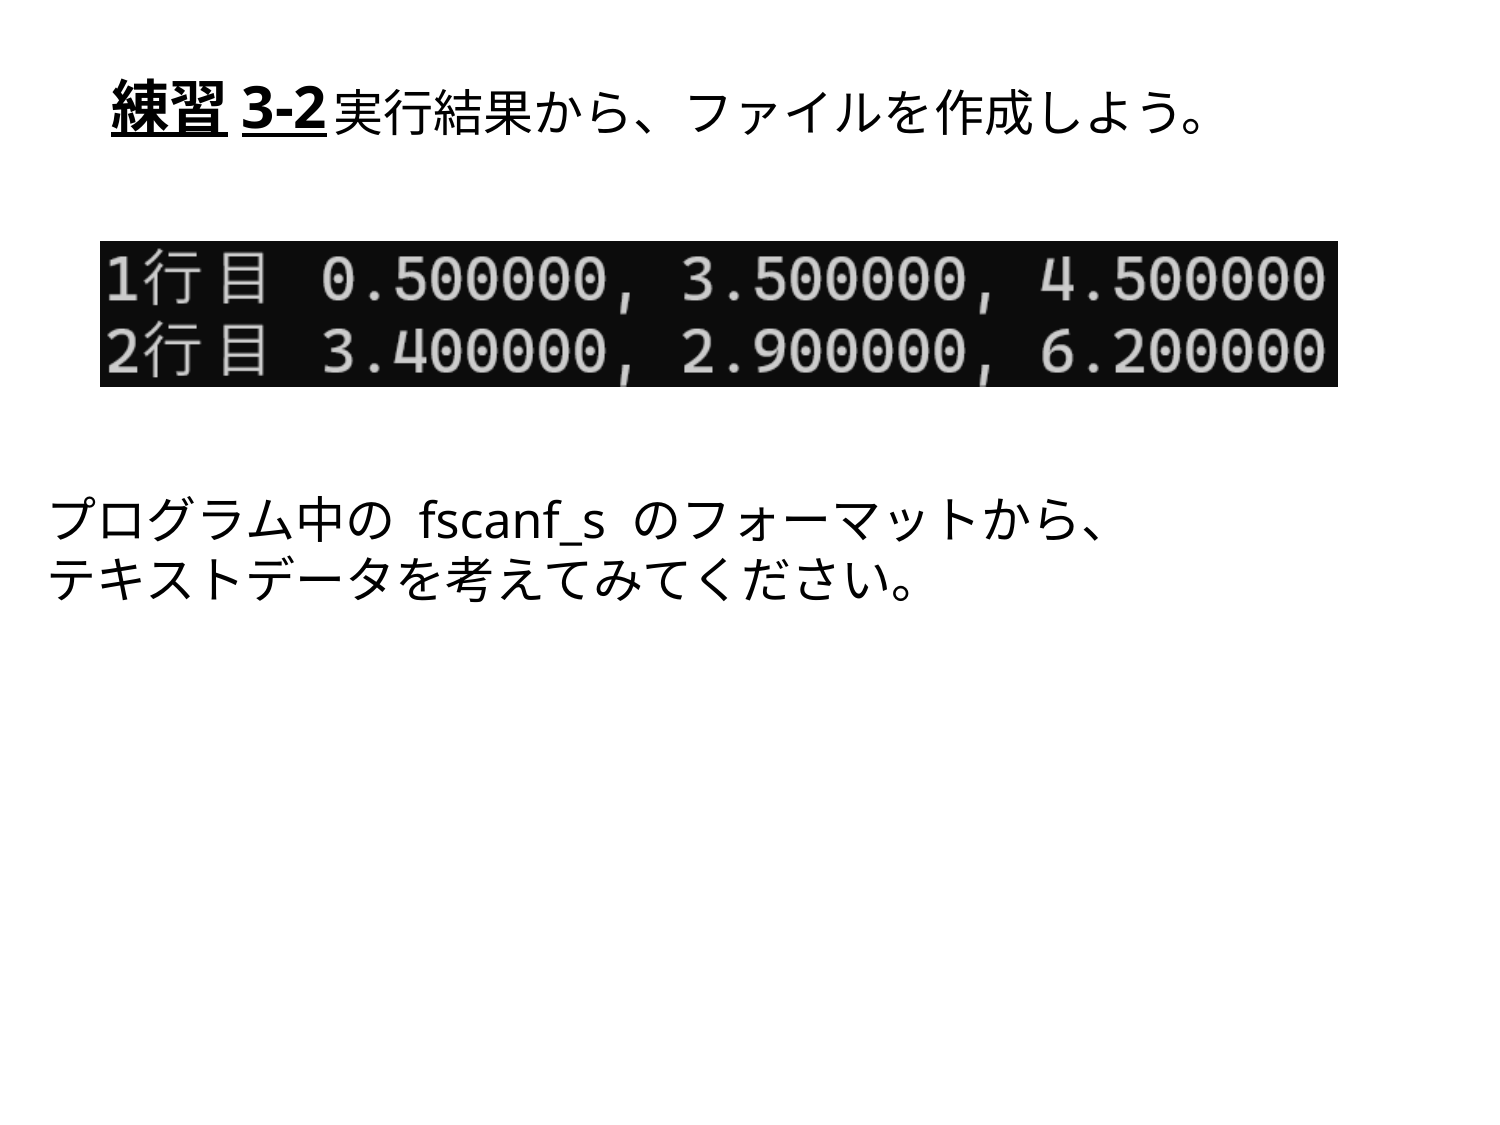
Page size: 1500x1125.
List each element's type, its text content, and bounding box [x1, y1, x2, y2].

text_box 練習3-2 [96, 62, 342, 148]
picture [100, 240, 1339, 387]
text_box 実行結果から、ファイルを作成しよう。 [319, 73, 1246, 149]
text_box プログラム中の fscanf_s のフォーマットから、 テキストデータを考えてみてください。 [32, 480, 1146, 616]
